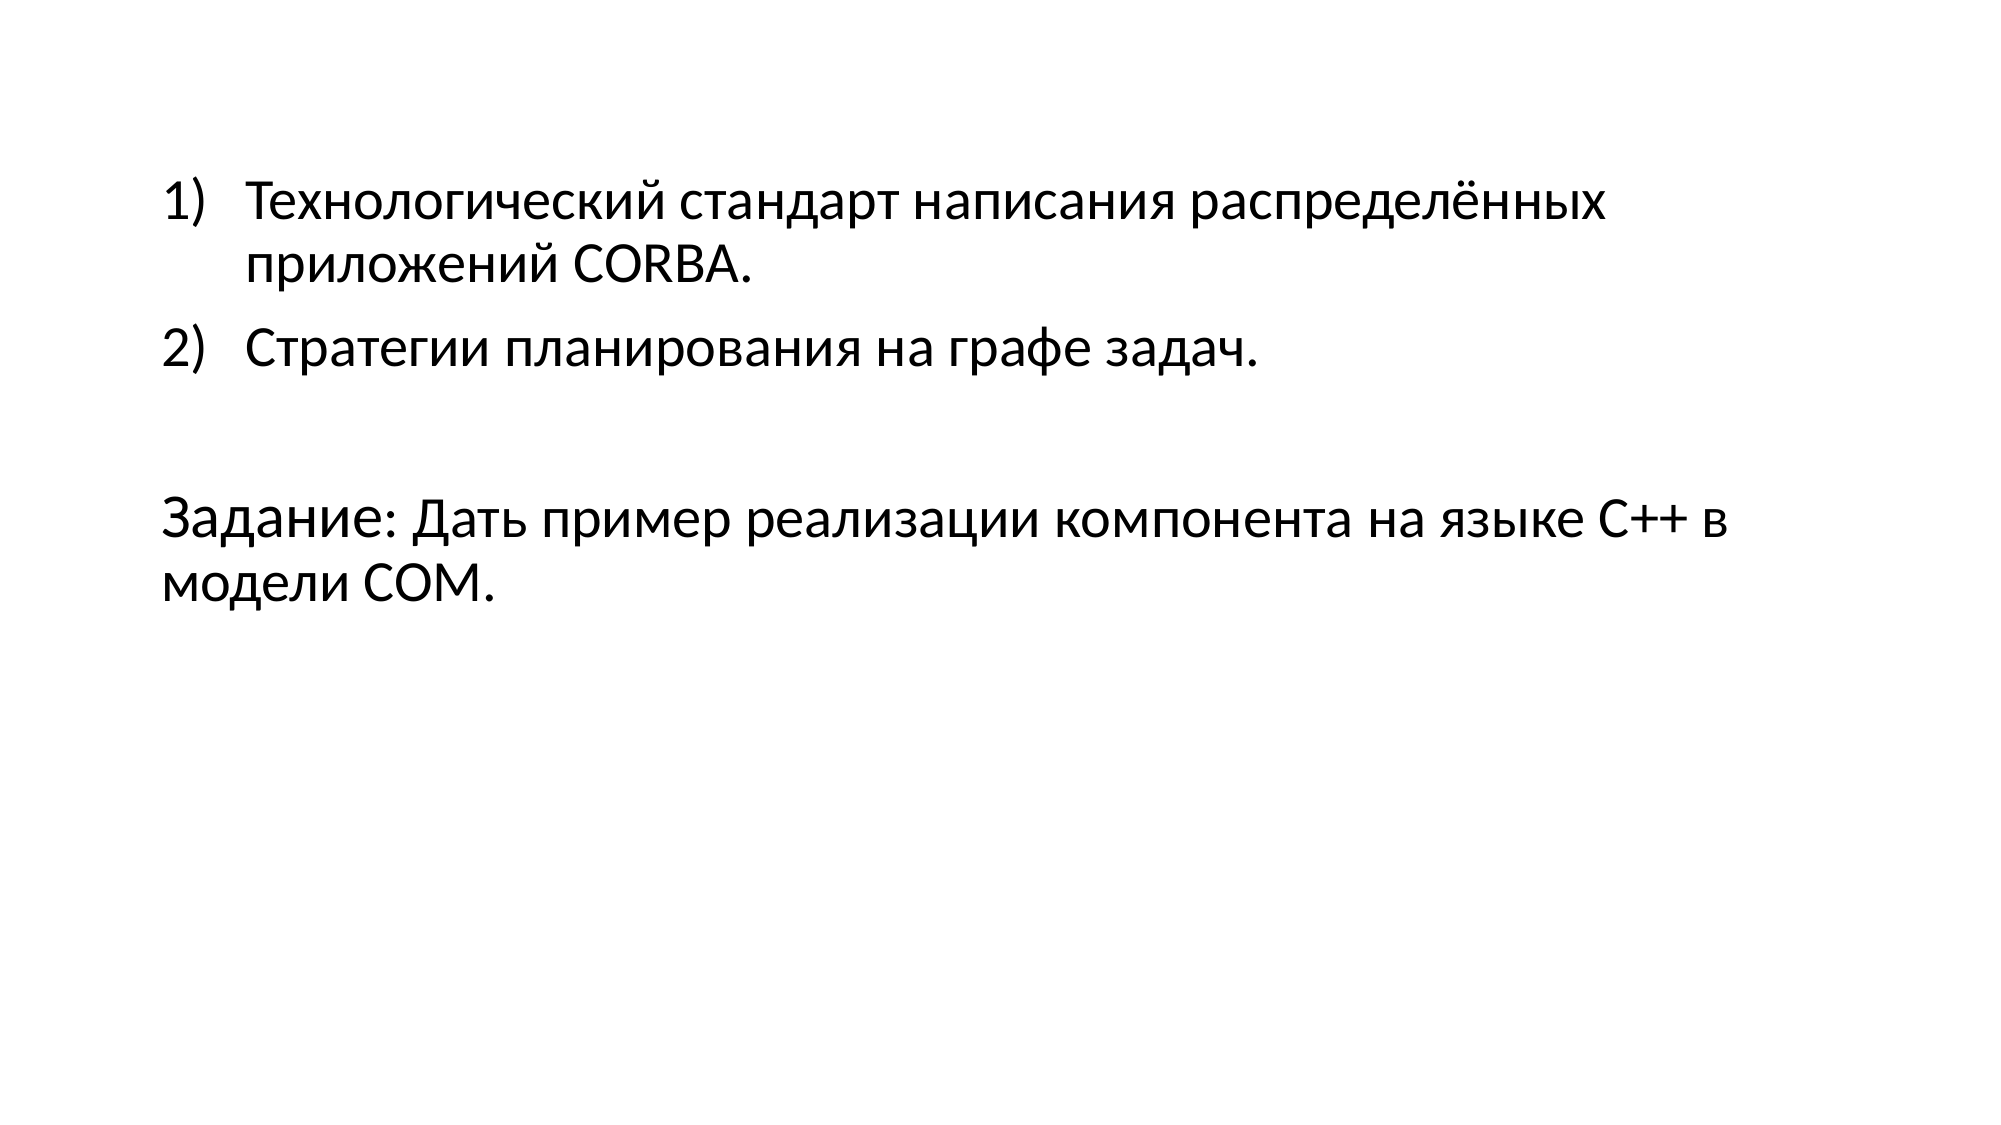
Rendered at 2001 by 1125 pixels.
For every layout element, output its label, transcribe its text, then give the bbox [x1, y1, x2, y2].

list Технологический стандарт написания распределённых приложений CORBA. Стратегии планирования на графе задач. Задание: Дать пример реализации компонента на языке С++ в модели COM. [146, 161, 1872, 876]
